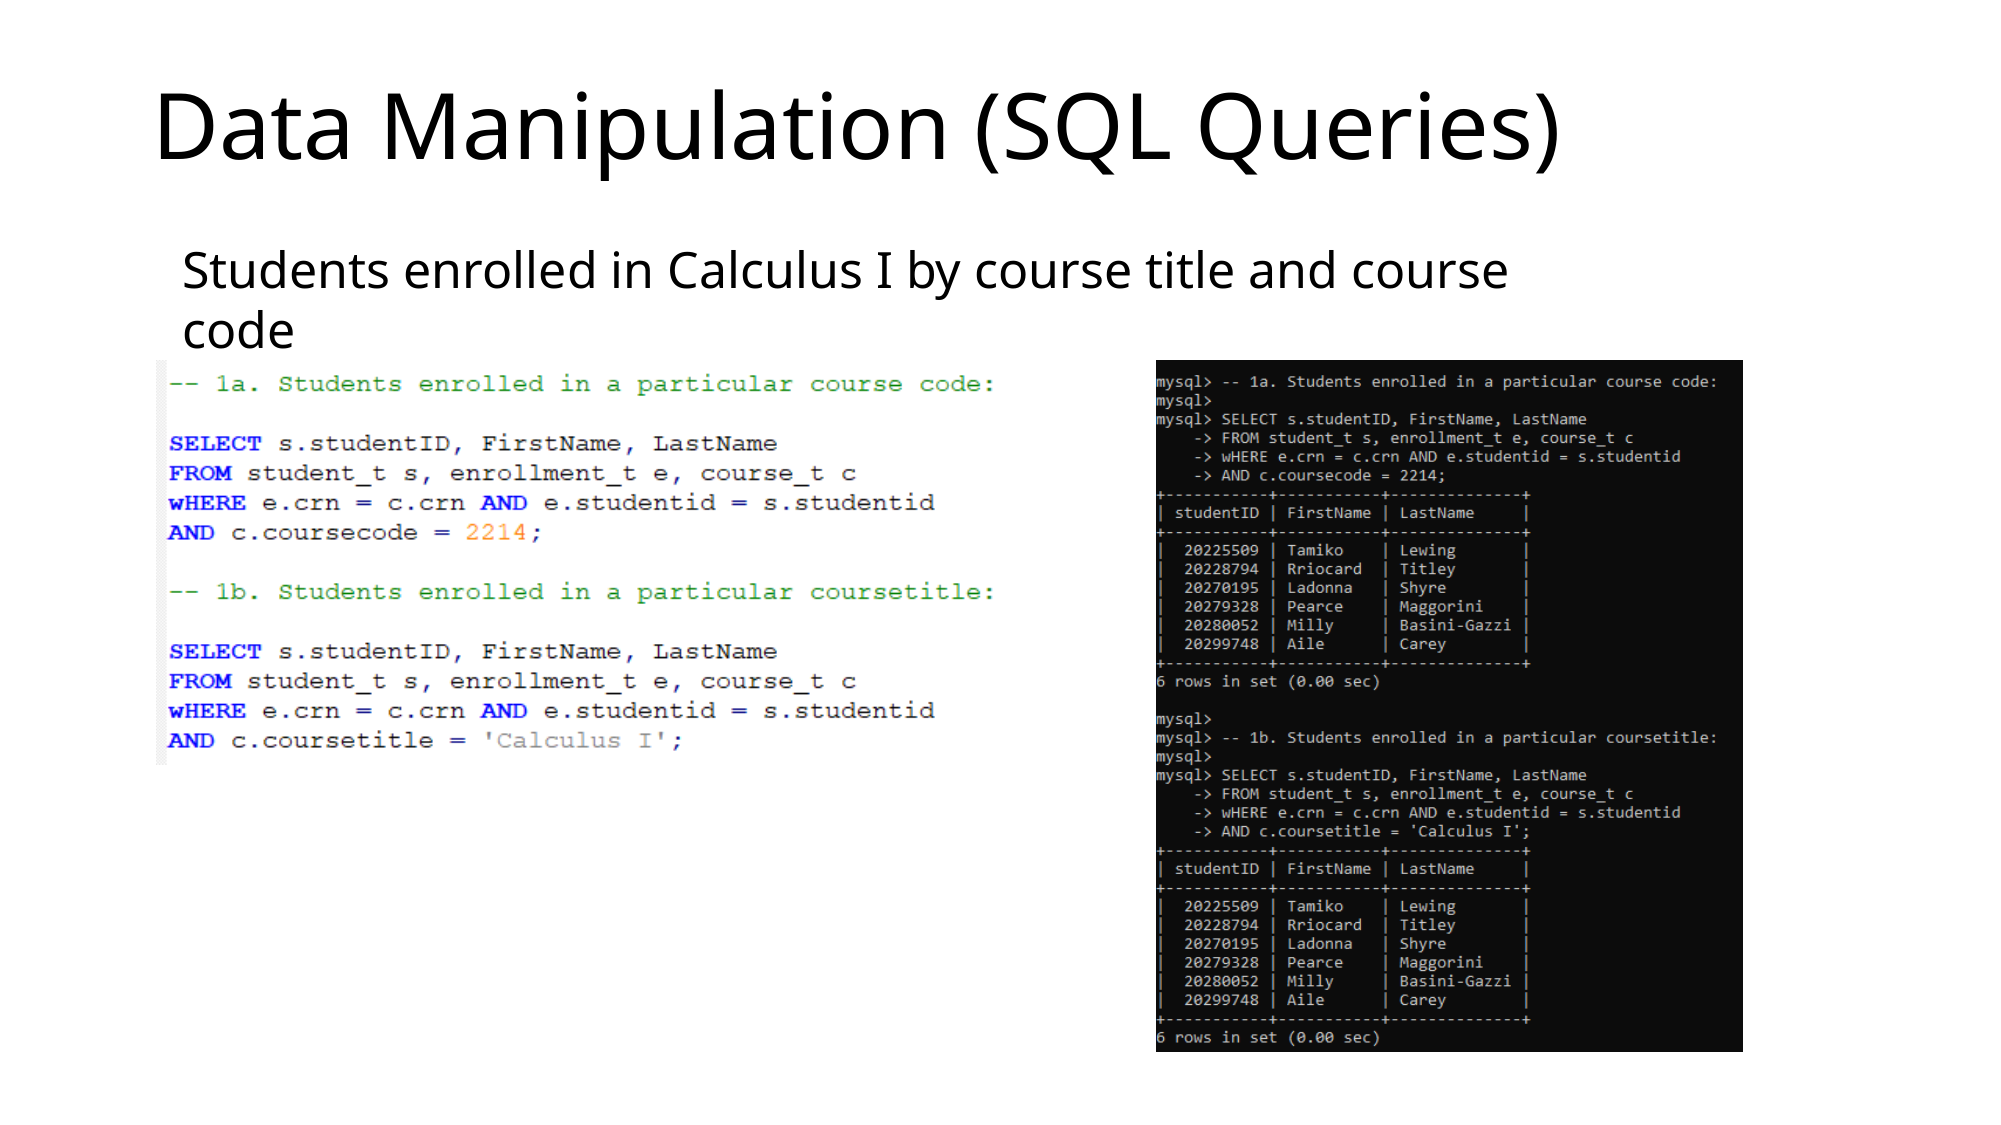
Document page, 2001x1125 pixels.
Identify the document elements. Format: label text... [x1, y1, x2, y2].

title Data Manipulation (SQL Queries) [137, 59, 1863, 200]
picture [1155, 359, 1743, 1052]
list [155, 359, 1010, 766]
text_box Students enrolled in Calculus I by course title and course code [167, 231, 1624, 366]
